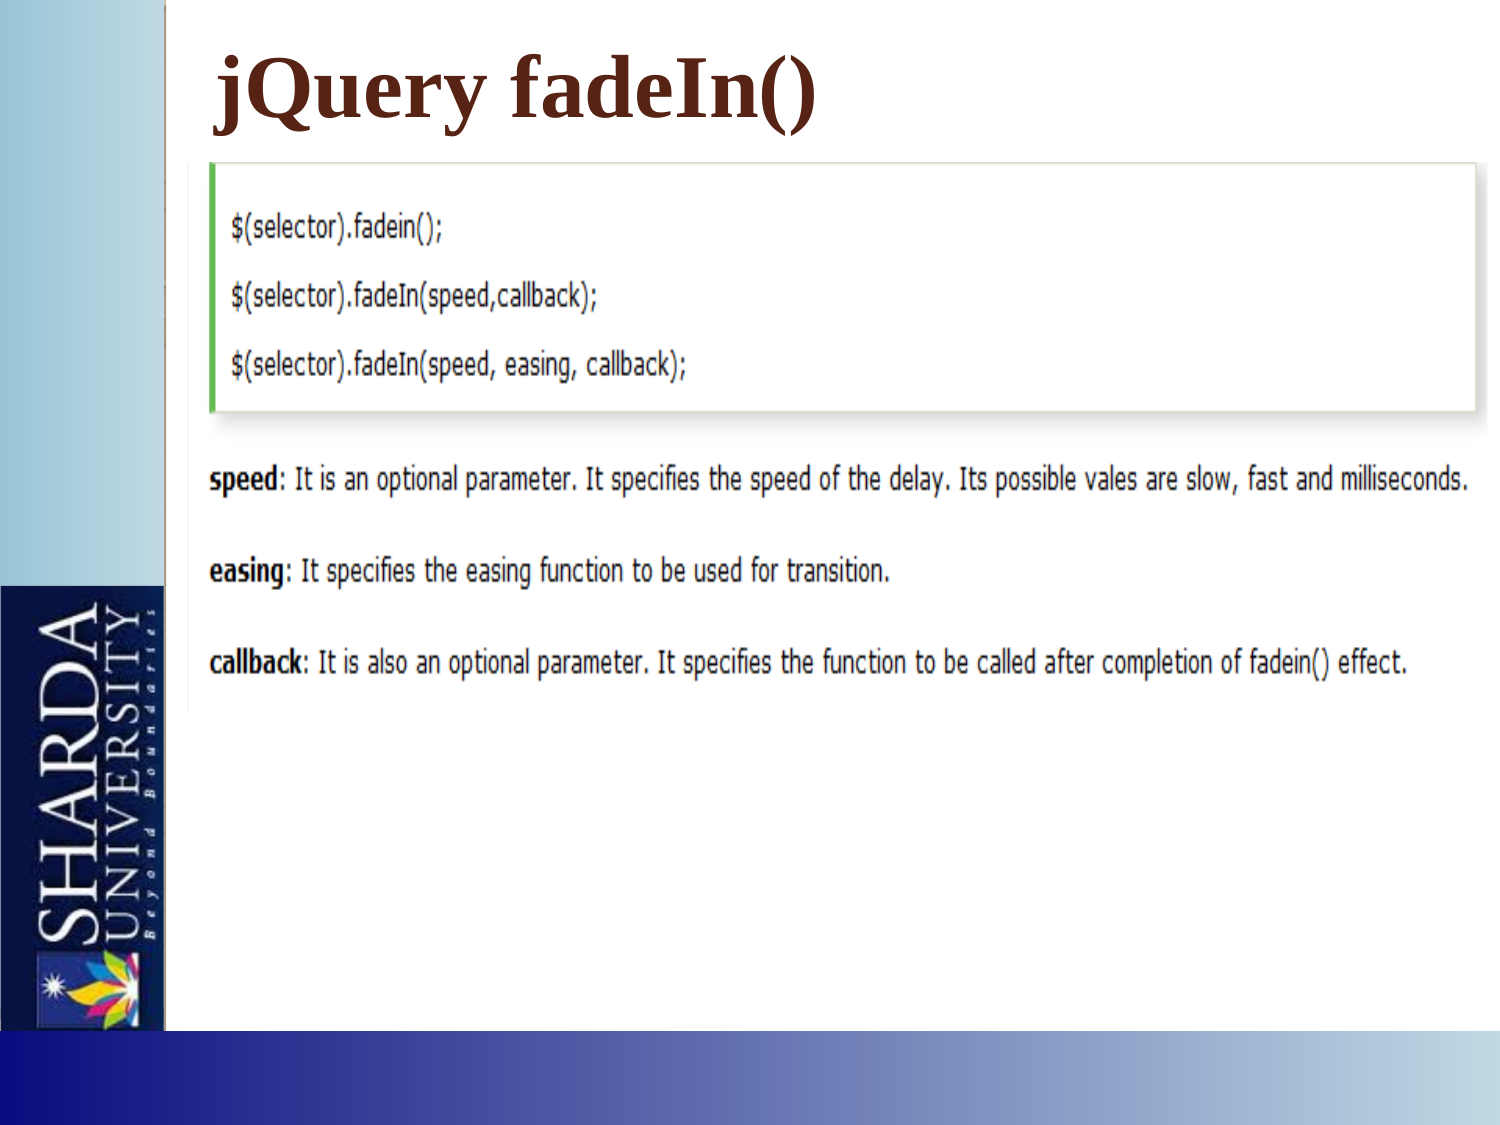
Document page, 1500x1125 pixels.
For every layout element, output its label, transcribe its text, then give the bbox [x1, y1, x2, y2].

title jQuery fadeIn() [200, 12, 1430, 150]
picture [174, 162, 1488, 713]
picture [1, 586, 163, 1031]
